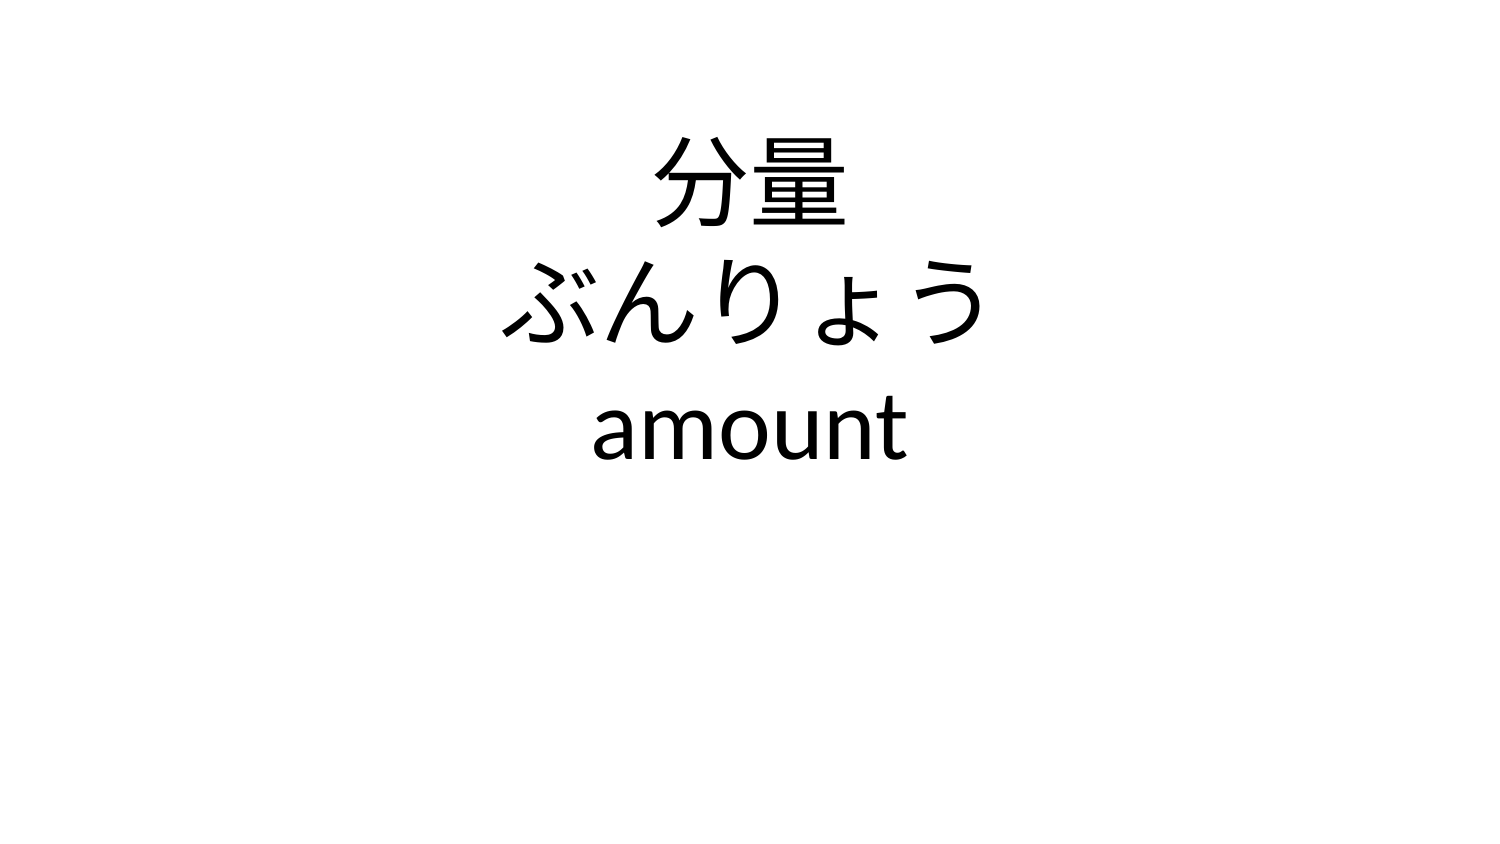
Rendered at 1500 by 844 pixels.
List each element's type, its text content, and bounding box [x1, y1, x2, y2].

text_box 分量 ぶんりょう amount [0, 149, 1500, 450]
